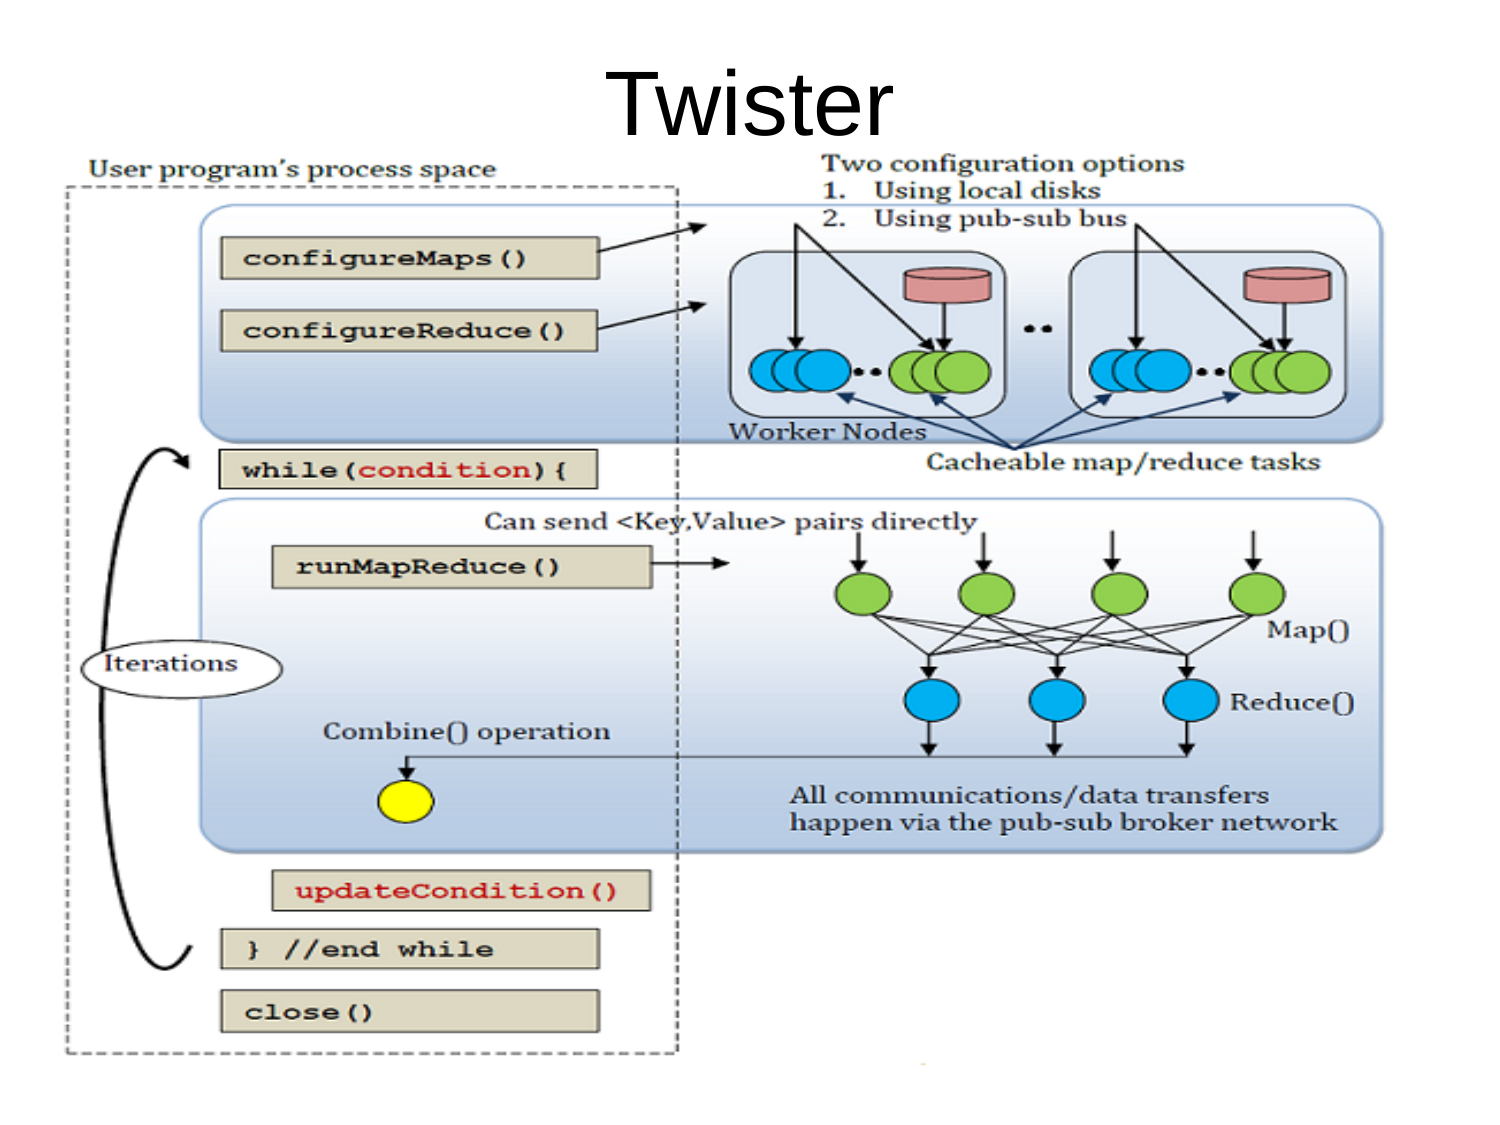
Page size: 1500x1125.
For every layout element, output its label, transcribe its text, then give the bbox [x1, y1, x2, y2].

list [34, 152, 1407, 1079]
title Twister [75, 45, 1425, 153]
